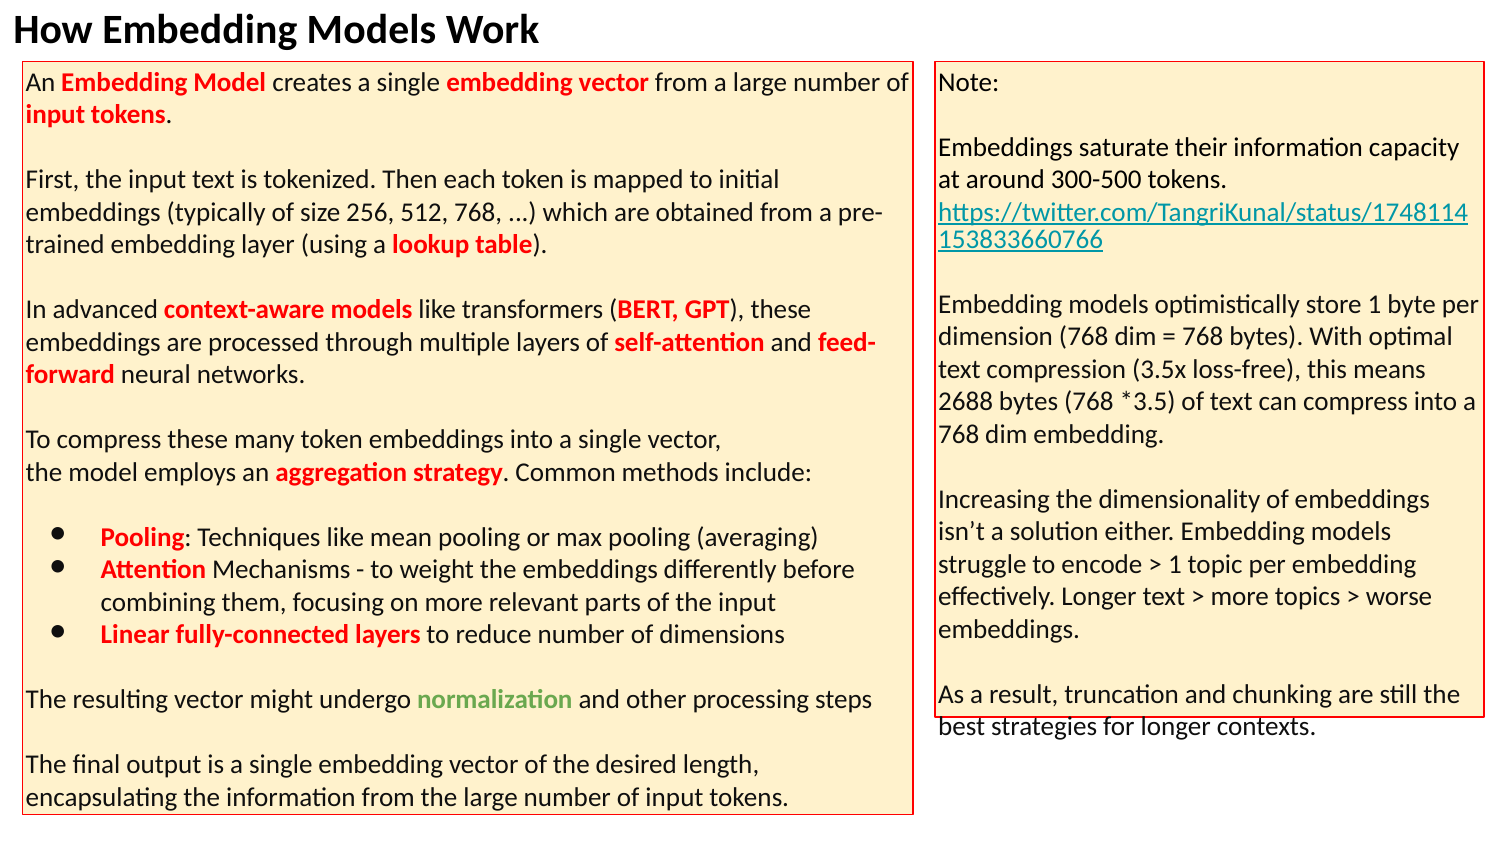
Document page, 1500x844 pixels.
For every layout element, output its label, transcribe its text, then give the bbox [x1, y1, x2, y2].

text_box Note: Embeddings saturate their information capacity at around 300-500 tokens. https://twitter.com/TangriKunal/status/1748114153833660766 Embedding models optimistically store 1 byte per dimension (768 dim = 768 bytes). With optimal text compression (3.5x loss-free), this means 2688 bytes (768 *3.5) of text can compress into a 768 dim embedding. Increasing the dimensionality of embeddings isn’t a solution either. Embedding models struggle to encode > 1 topic per embedding effectively. Longer text > more topics > worse embeddings. As a result, truncation and chunking are still the best strategies for longer contexts. [935, 61, 1484, 717]
text_box An Embedding Model creates a single embedding vector from a large number of input tokens. First, the input text is tokenized. Then each token is mapped to initial embeddings (typically of size 256, 512, 768, ...) which are obtained from a pre-trained embedding layer (using a lookup table). In advanced context-aware models like transformers (BERT, GPT), these embeddings are processed through multiple layers of self-attention and feed-forward neural networks. To compress these many token embeddings into a single vector, the model employs an aggregation strategy. Common methods include: Pooling: Techniques like mean pooling or max pooling (averaging) Attention Mechanisms - to weight the embeddings differently before combining them, focusing on more relevant parts of the input Linear fully-connected layers to reduce number of dimensions The resulting vector might undergo normalization and other processing steps The final output is a single embedding vector of the desired length, encapsulating the information from the large number of input tokens. [22, 61, 913, 815]
text_box How Embedding Models Work [11, 0, 729, 53]
